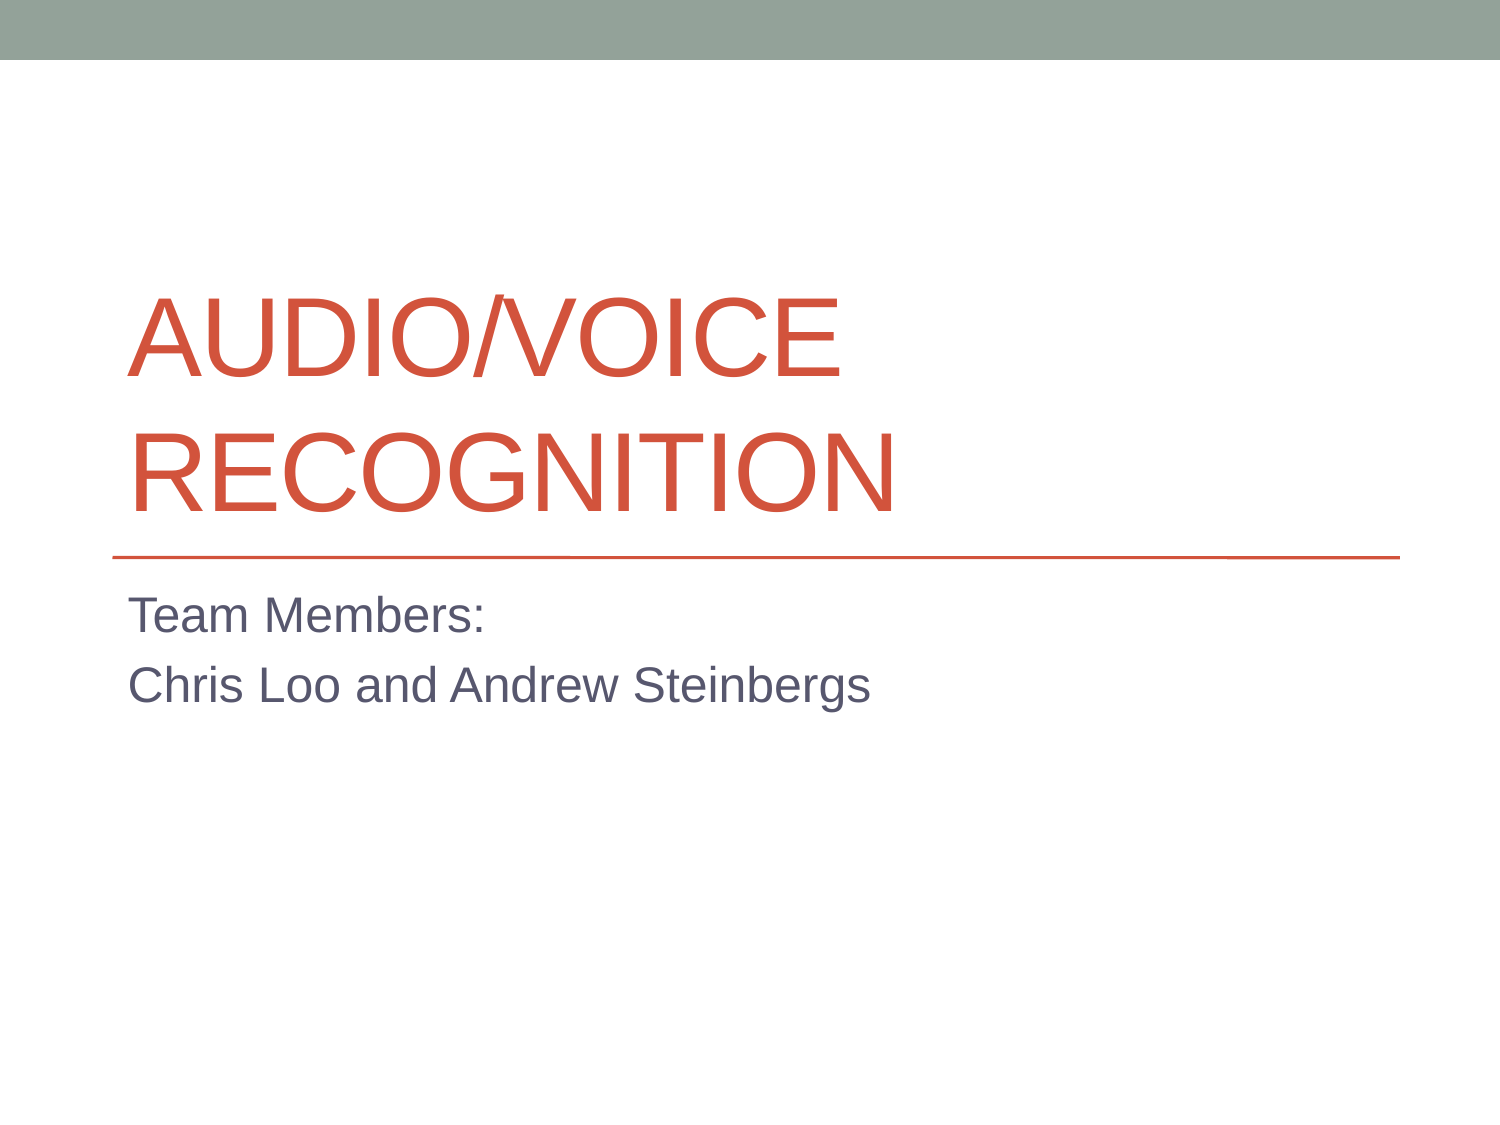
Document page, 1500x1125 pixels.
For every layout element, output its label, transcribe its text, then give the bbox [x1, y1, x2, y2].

title Audio/Voice Recognition [112, 224, 1400, 542]
subtitle Team Members: Chris Loo and Andrew Steinbergs [112, 575, 1163, 863]
